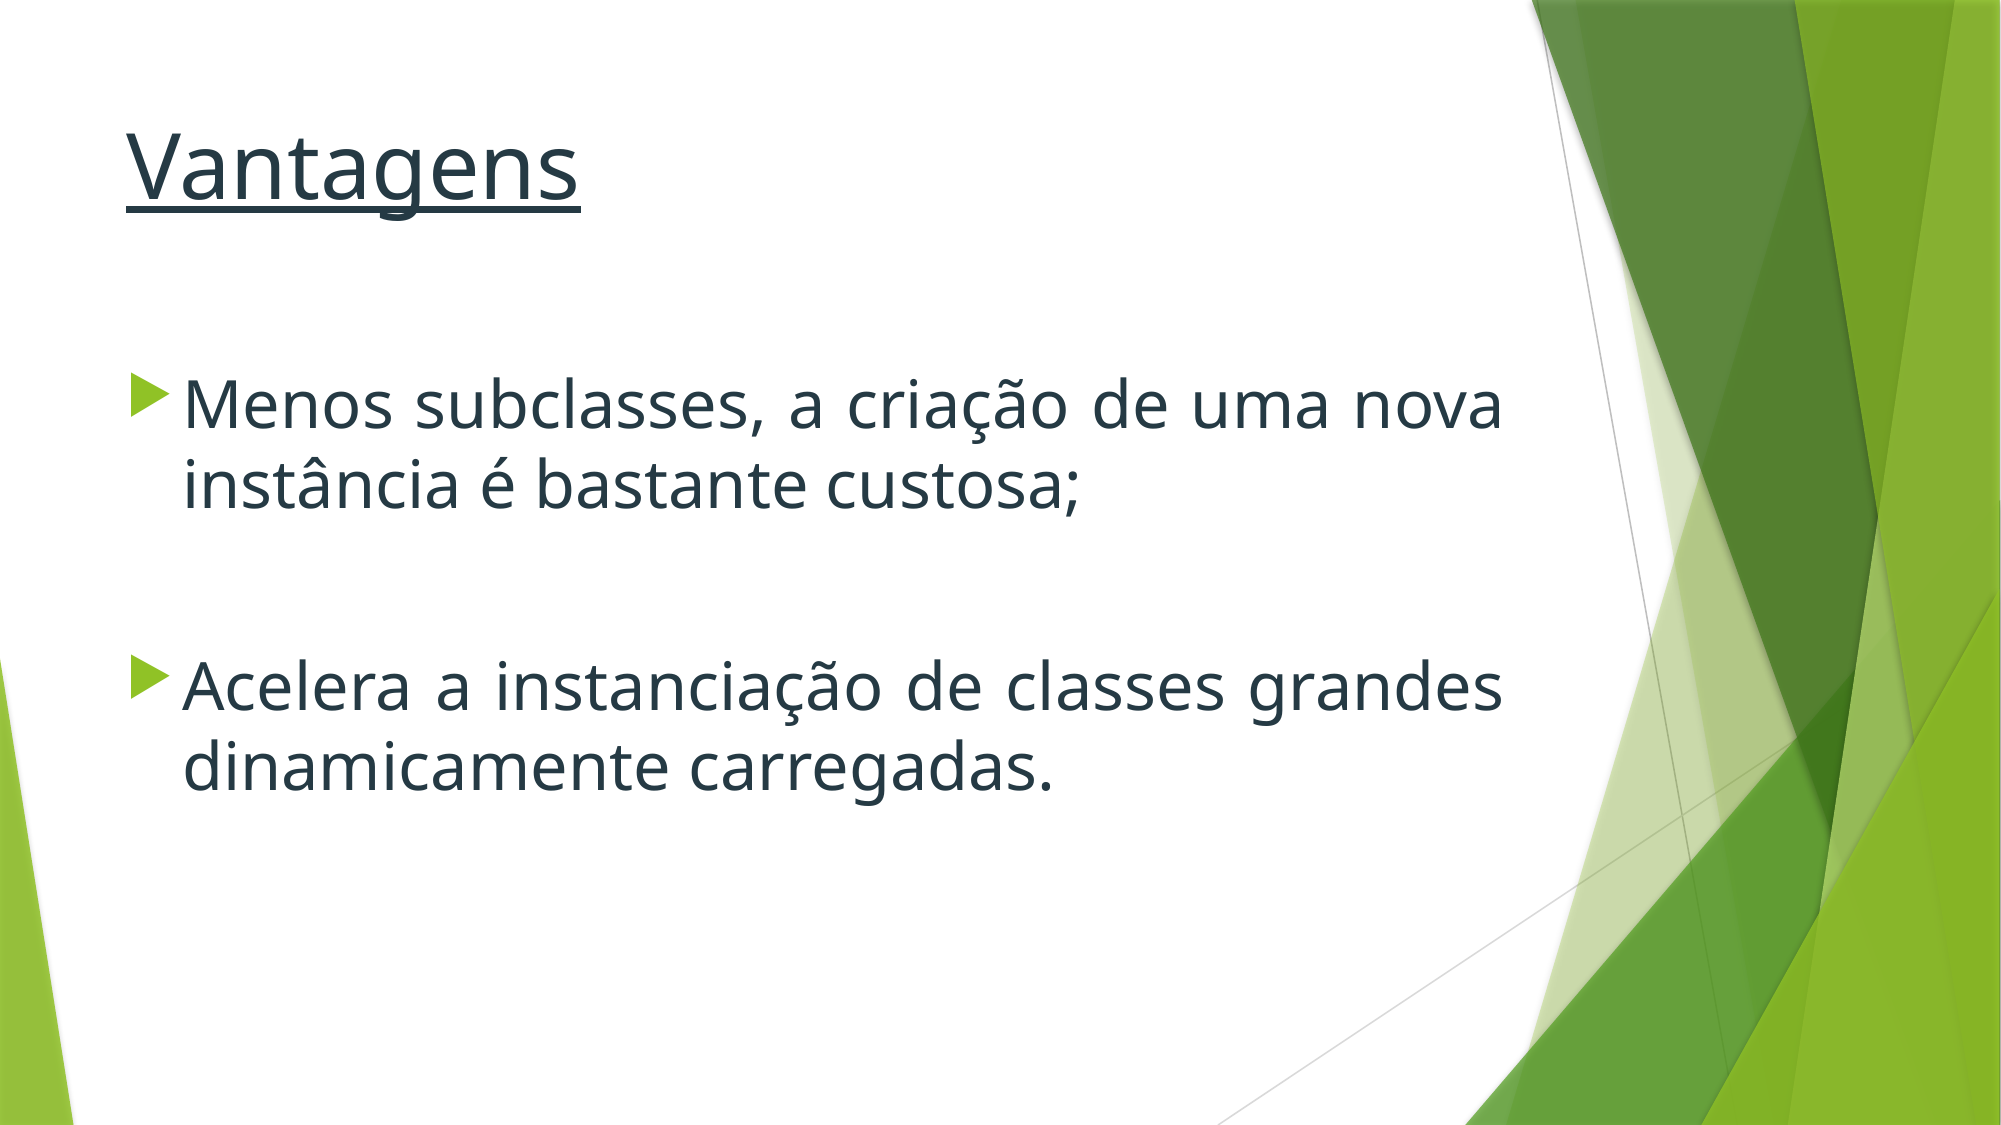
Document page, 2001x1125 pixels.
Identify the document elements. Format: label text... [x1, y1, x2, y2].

title Vantagens [111, 99, 1522, 317]
list Menos subclasses, a criação de uma nova instância é bastante custosa; Acelera a instanciação de classes grandes dinamicamente carregadas. [111, 354, 1522, 992]
